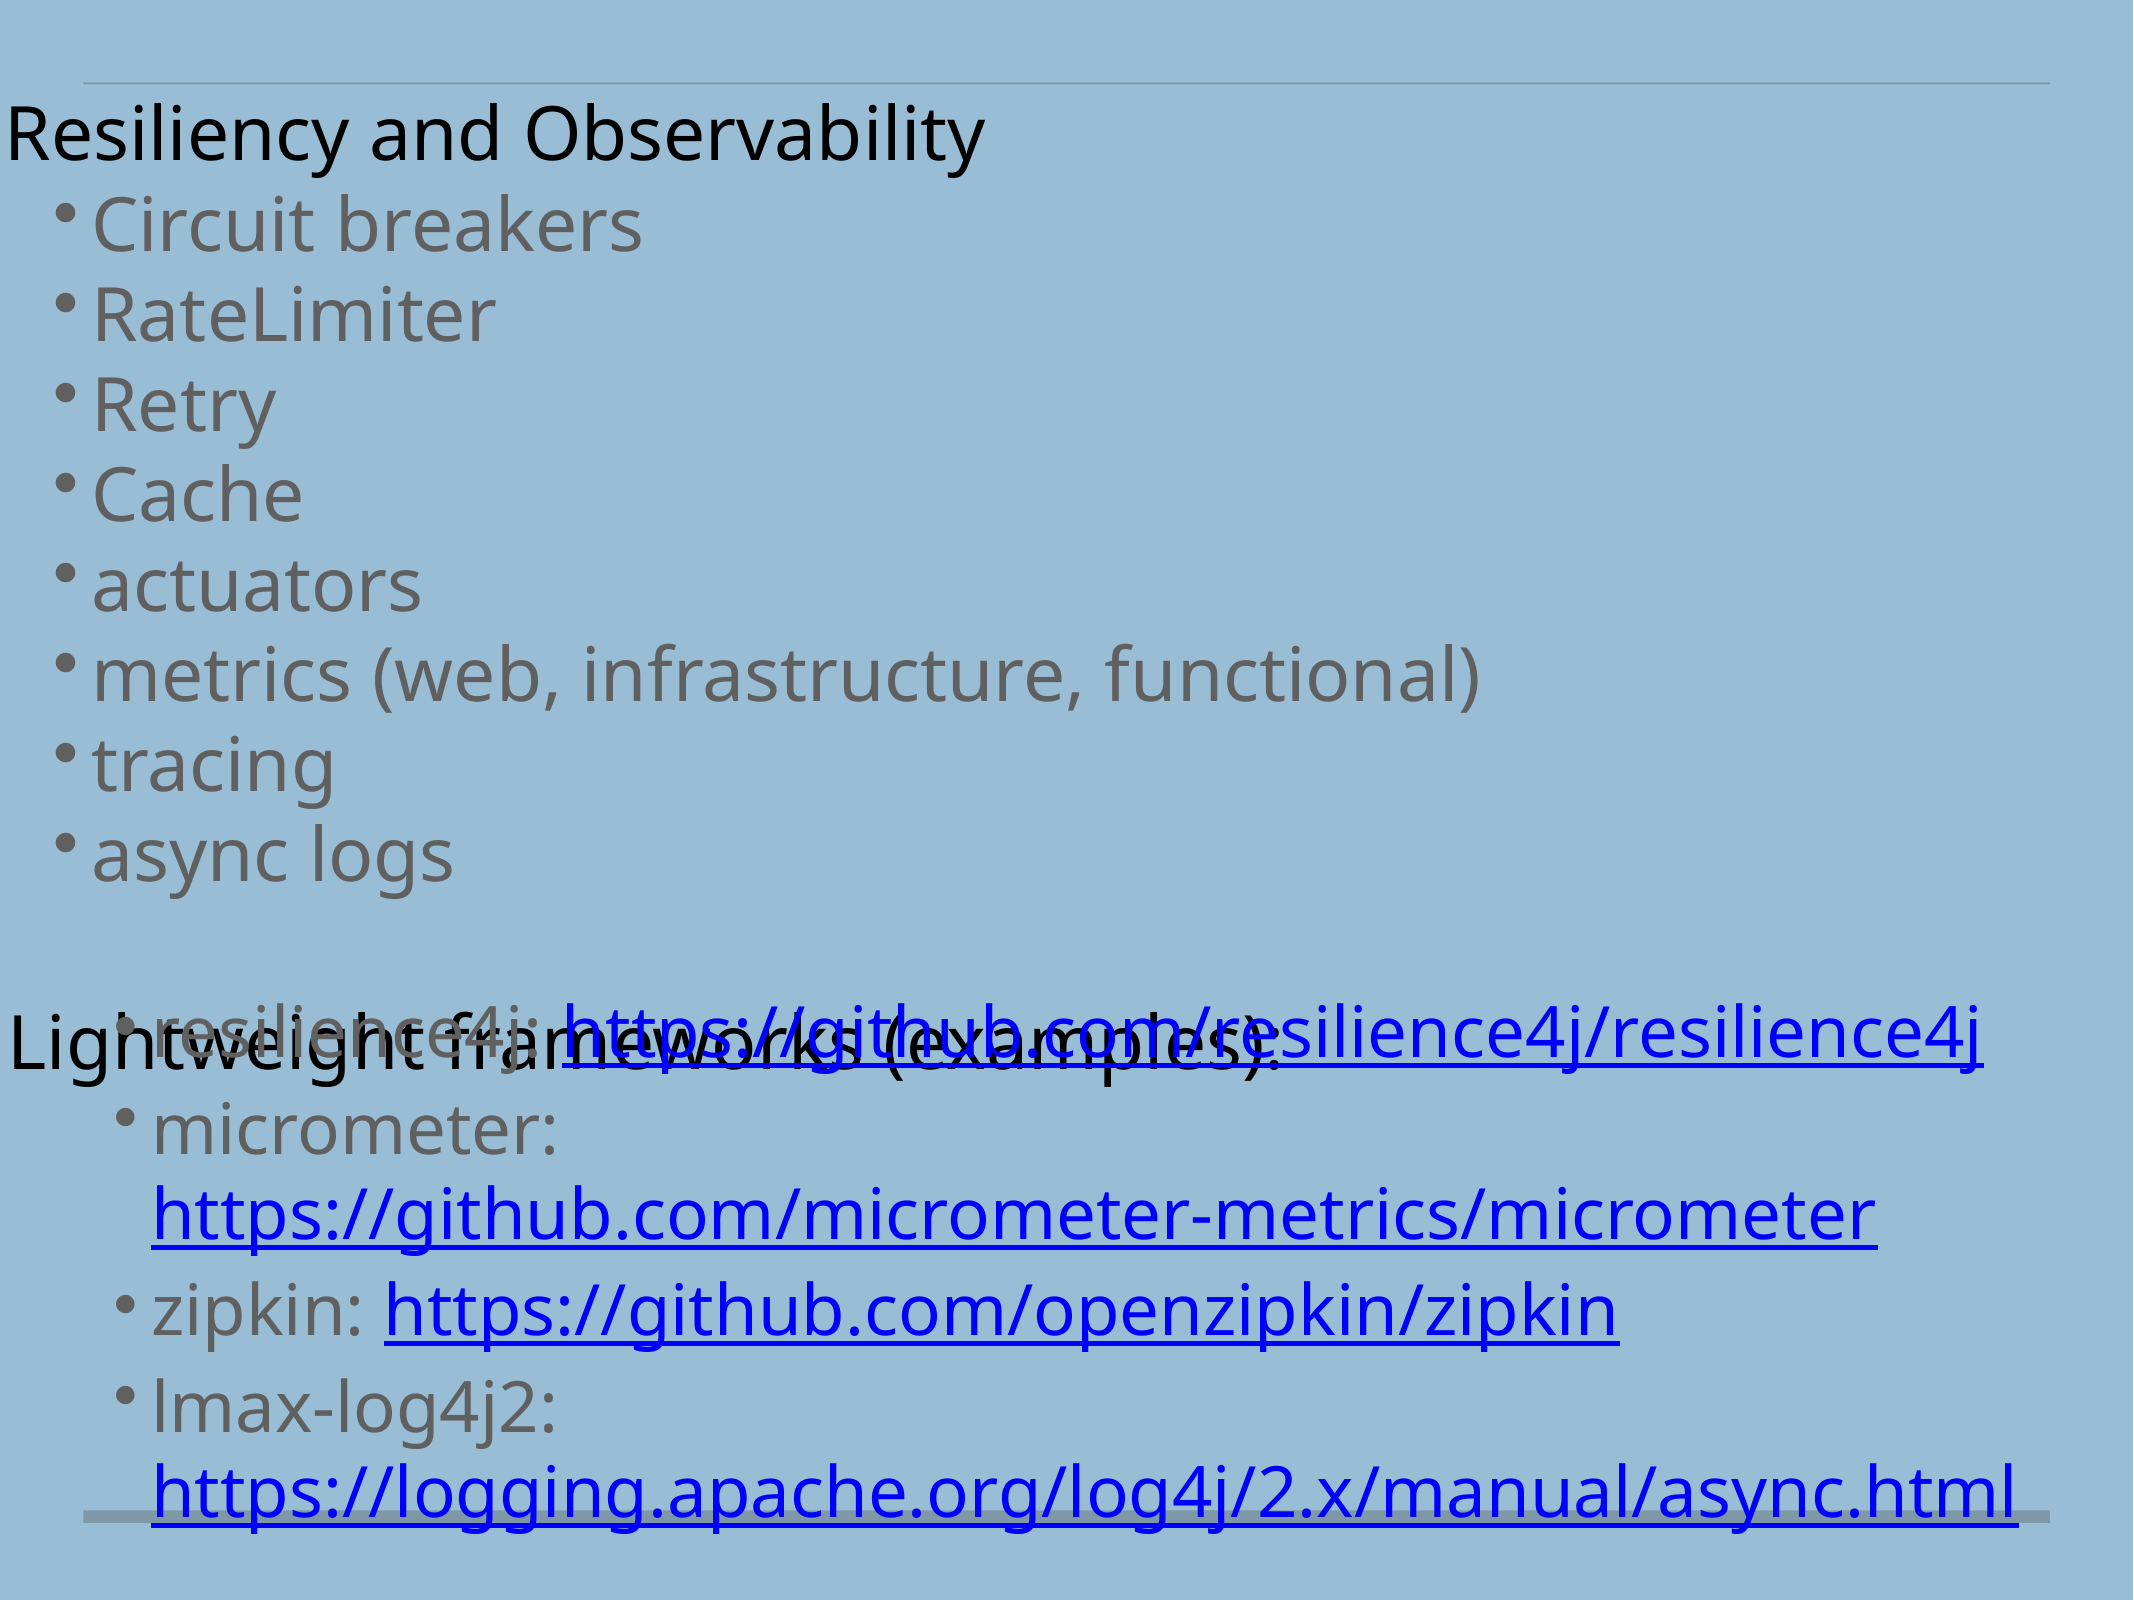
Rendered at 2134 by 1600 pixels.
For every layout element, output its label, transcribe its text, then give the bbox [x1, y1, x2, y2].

text_box Lightweight frameworks (examples): [0, 986, 105, 1093]
text_box resilience4j: https://github.com/resilience4j/resilience4j micrometer: https://github.com/micrometer-metrics/micrometer zipkin: https://github.com/openzipkin/zipkin lmax-log4j2: https://logging.apache.org/log4j/2.x/manual/async.html [105, 978, 2134, 1551]
text_box Circuit breakers RateLimiter Retry Cache actuators metrics (web, infrastructure, functional) tracing async logs [45, 168, 1490, 905]
text_box Resiliency and Observability [0, 77, 995, 184]
